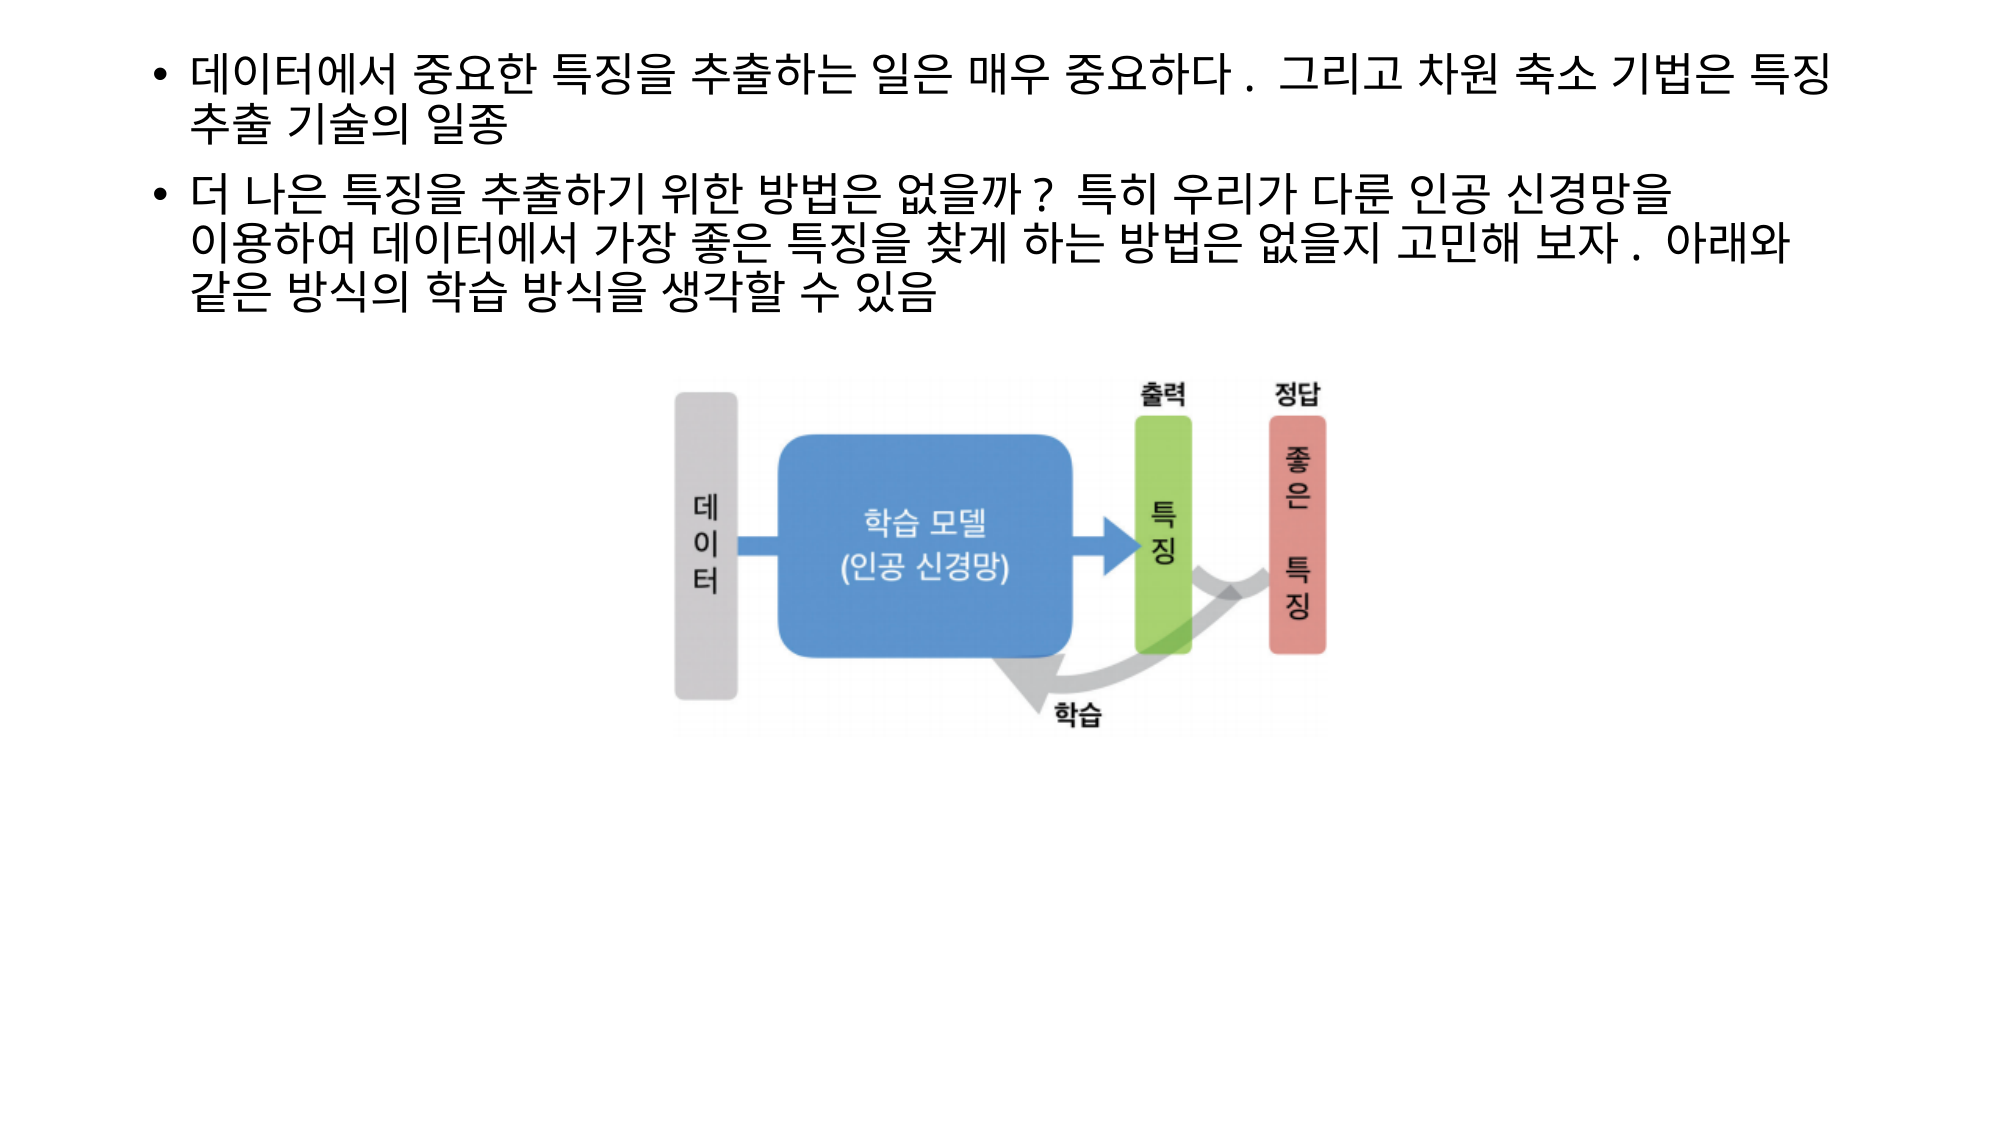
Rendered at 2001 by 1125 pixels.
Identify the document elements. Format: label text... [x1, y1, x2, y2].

list 데이터에서 중요한 특징을 추출하는 일은 매우 중요하다. 그리고 차원 축소 기법은 특징 추출 기술의 일종 더 나은 특징을 추출하기 위한 방법은 없을까? 특히 우리가 다룬 인공 신경망을 이용하여 데이터에서 가장 좋은 특징을 찾게 하는 방법은 없을지 고민해 보자. 아래와 같은 방식의 학습 방식을 생각할 수 있음 [137, 44, 1863, 1022]
picture [399, 358, 1601, 737]
